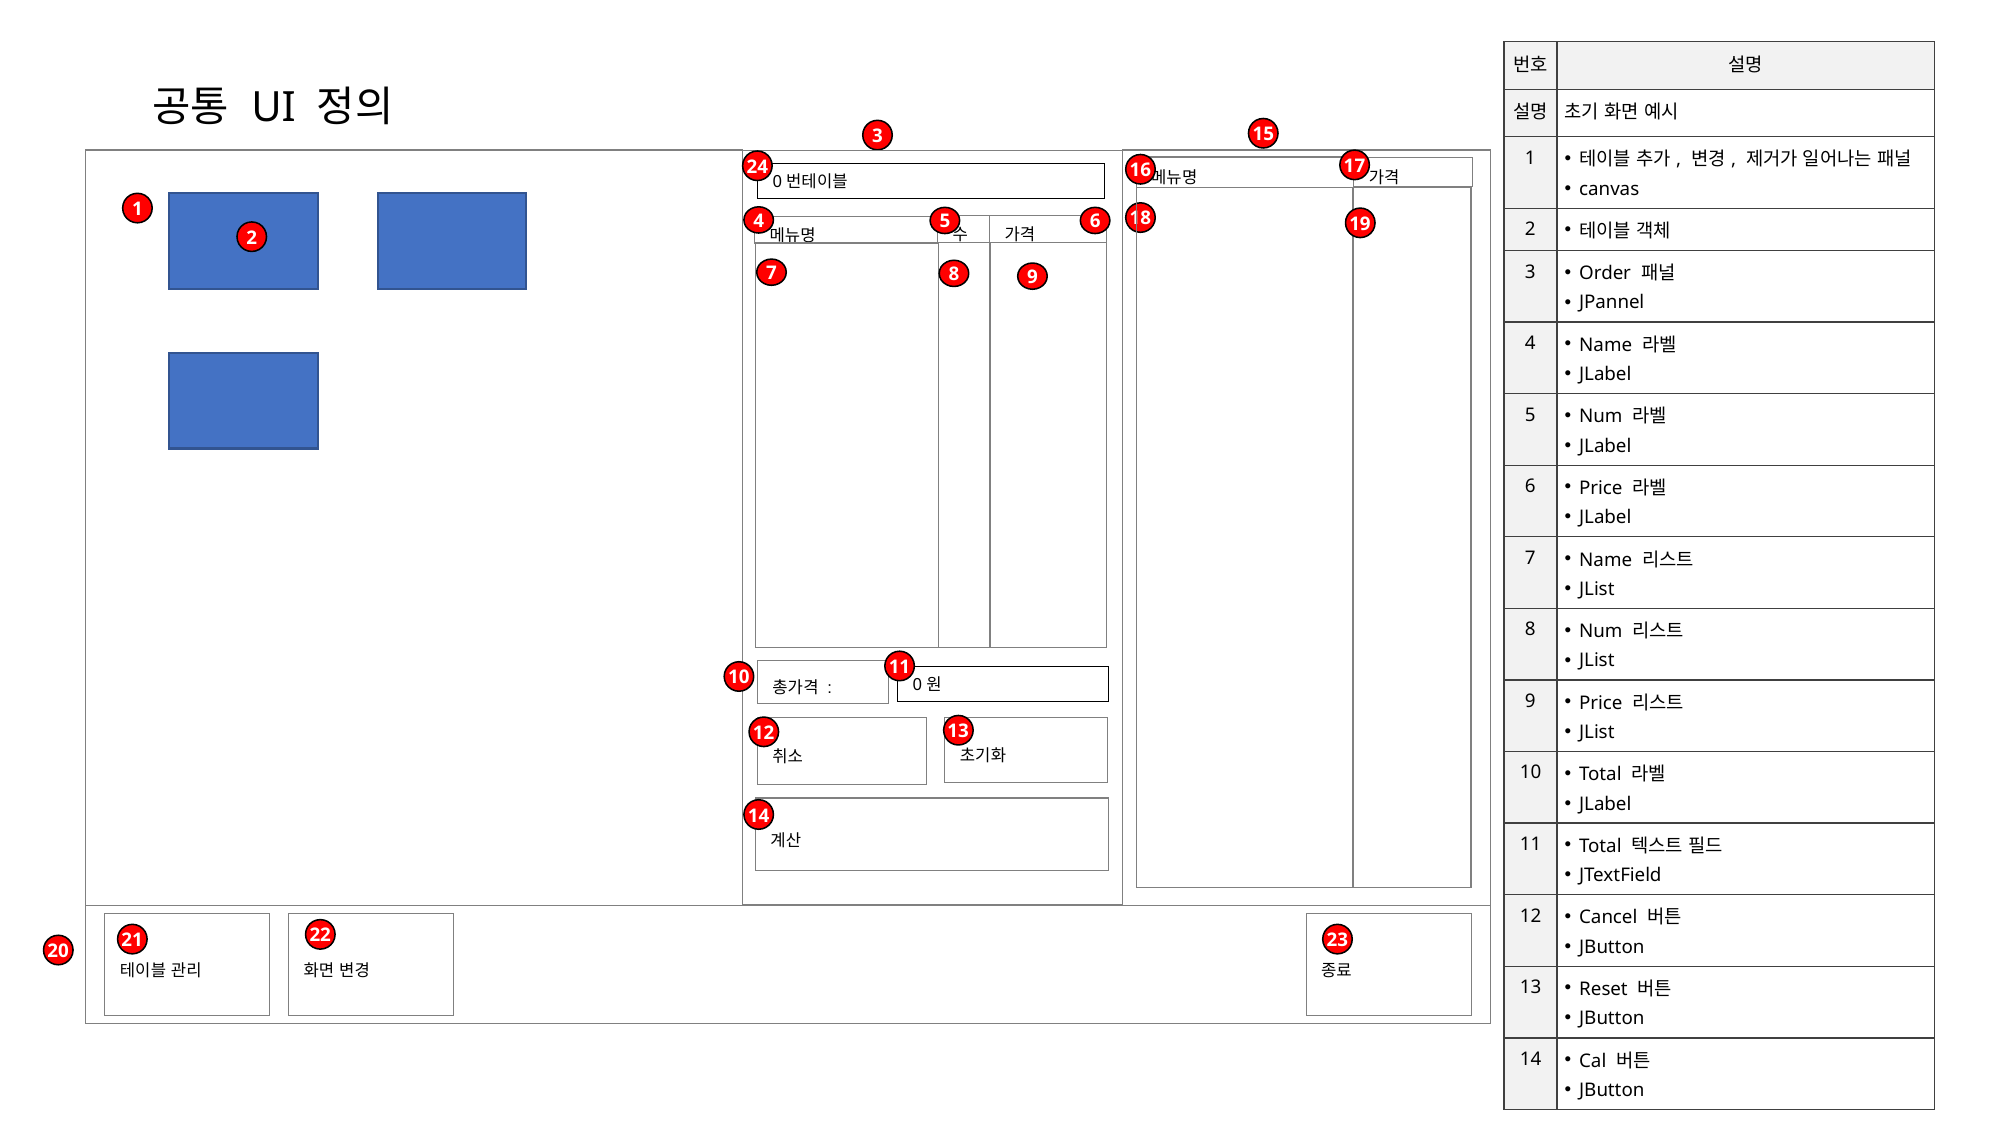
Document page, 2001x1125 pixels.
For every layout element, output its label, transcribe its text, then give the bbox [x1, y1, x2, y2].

table_cell Cal 버튼 JButton [1558, 1039, 1934, 1109]
table_cell 5 [1505, 394, 1556, 465]
table_header 설명 [1558, 42, 1934, 89]
table_cell 4 [1505, 323, 1556, 393]
table_cell Order 패널 JPannel [1558, 251, 1934, 321]
table_cell Total 텍스트 필드 JTextField [1558, 824, 1934, 894]
table_cell 7 [1505, 537, 1556, 608]
table_cell Reset 버튼 JButton [1558, 967, 1934, 1037]
table_cell Name 리스트 JList [1558, 537, 1934, 608]
table_cell 초기 화면 예시 [1558, 90, 1934, 136]
title 공통 UI 정의 [137, 59, 1503, 156]
table_cell 9 [1505, 681, 1556, 751]
table_cell Price 리스트 JList [1558, 681, 1934, 751]
table_cell 테이블 객체 [1558, 209, 1934, 250]
table_cell Total 라벨 JLabel [1558, 752, 1934, 822]
table_cell 11 [1505, 824, 1556, 894]
table_cell 10 [1505, 752, 1556, 822]
table_cell Num 리스트 JList [1558, 609, 1934, 679]
table_cell 8 [1505, 609, 1556, 679]
table_cell 3 [1505, 251, 1556, 321]
table_cell 1 [1505, 137, 1556, 208]
table_cell Price 라벨 JLabel [1558, 466, 1934, 536]
table_cell Cancel 버튼 JButton [1558, 895, 1934, 966]
table_cell 12 [1505, 895, 1556, 966]
table_cell Num 라벨 JLabel [1558, 394, 1934, 465]
table_cell 2 [1505, 209, 1556, 250]
table_cell 13 [1505, 967, 1556, 1037]
table_cell Name 라벨 JLabel [1558, 323, 1934, 393]
table_cell 6 [1505, 466, 1556, 536]
table_header 번호 [1505, 42, 1556, 89]
table_cell 14 [1505, 1039, 1556, 1109]
table_cell 테이블 추가, 변경, 제거가 일어나는 패널 canvas [1558, 137, 1934, 208]
table_cell 설명 [1505, 90, 1556, 136]
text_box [43, 118, 1491, 1024]
